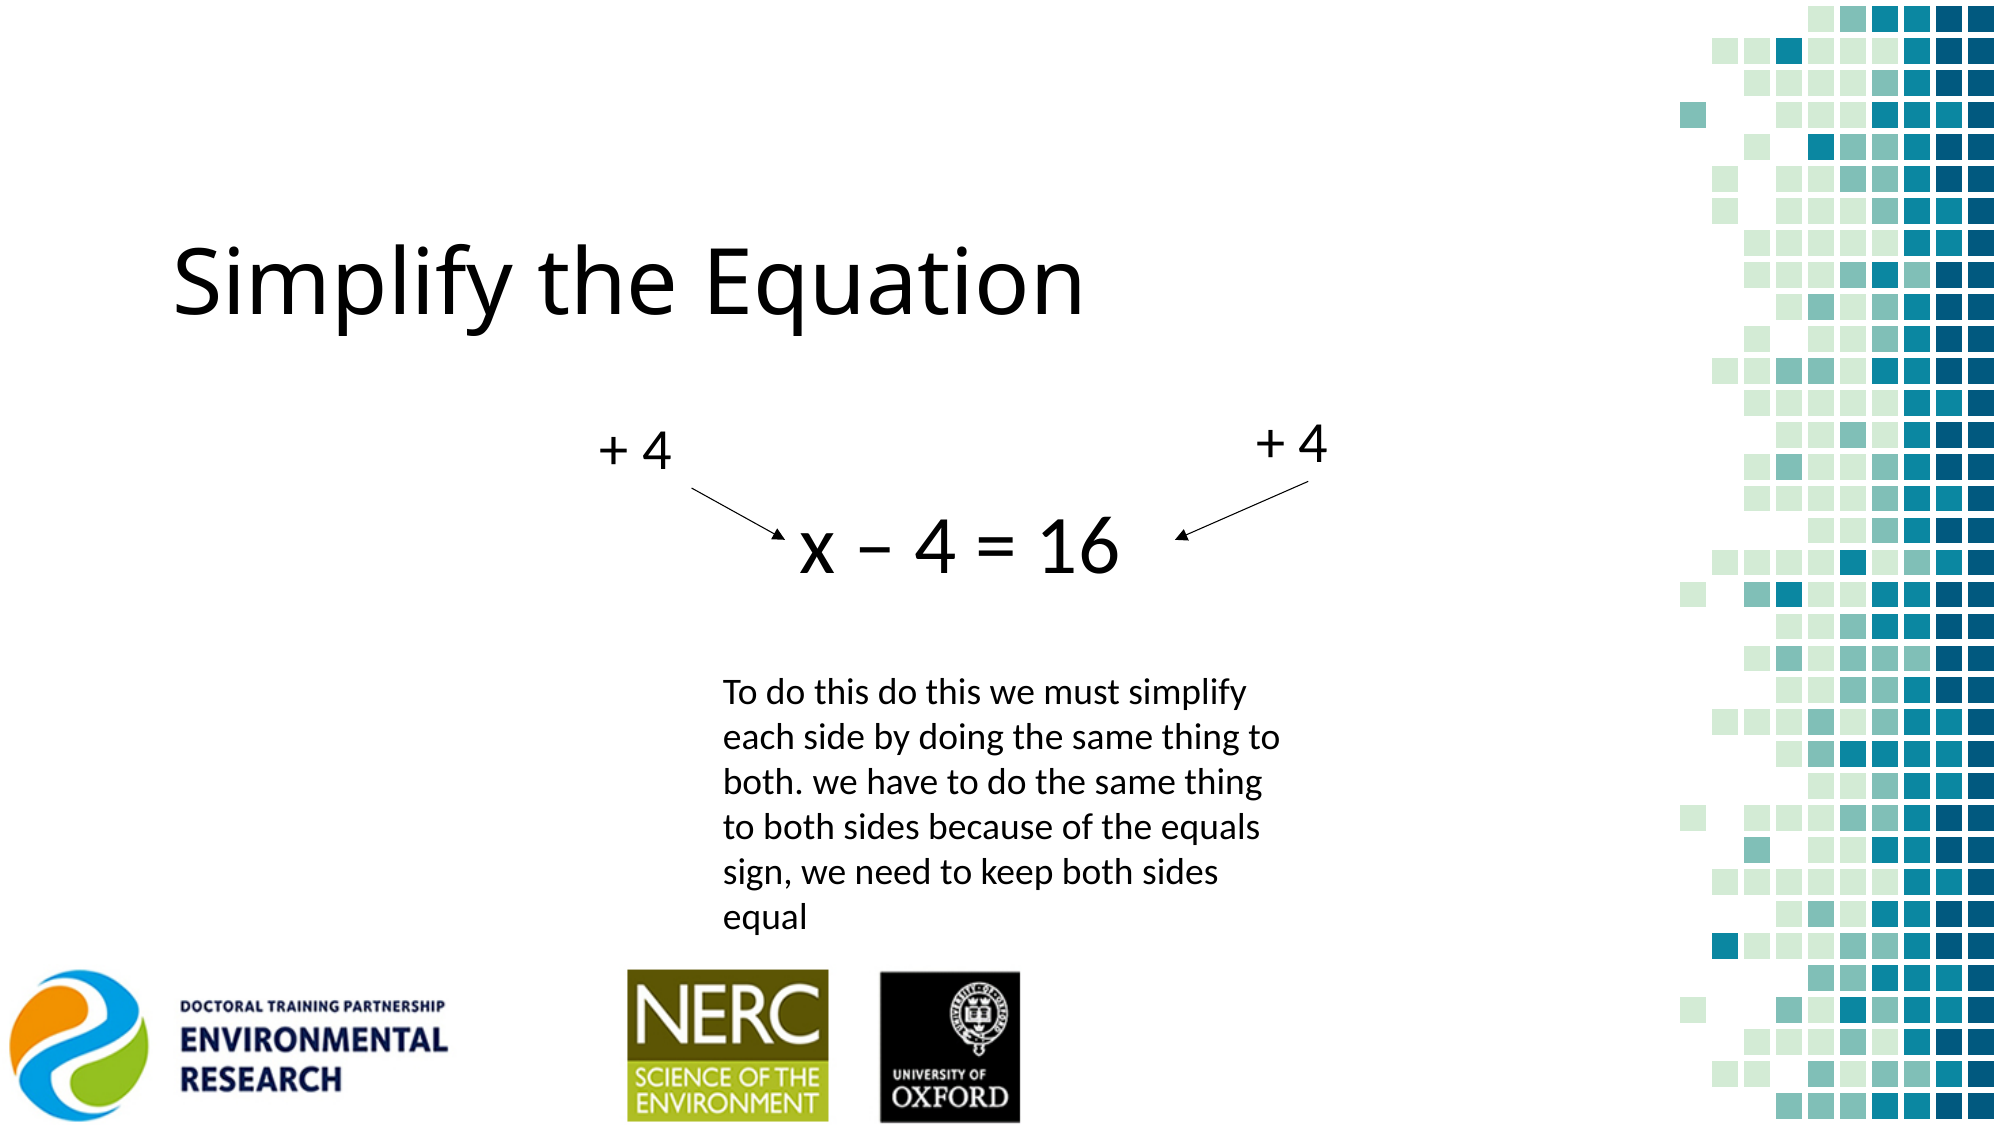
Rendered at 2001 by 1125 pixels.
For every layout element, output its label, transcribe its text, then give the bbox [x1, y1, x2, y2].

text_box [691, 489, 785, 541]
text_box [0, 964, 1676, 1125]
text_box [1174, 482, 1309, 541]
title Simplify the Equation [157, 161, 1636, 350]
text_box + 4 [1201, 396, 1415, 482]
text_box x – 4 = 16 [784, 482, 1175, 598]
text_box + 4 [584, 403, 799, 489]
text_box To do this do this we must simplify each side by doing the same thing to both. we have to do the same thing to both sides because of the equals sign, we need to keep both sides equal [708, 659, 1309, 945]
